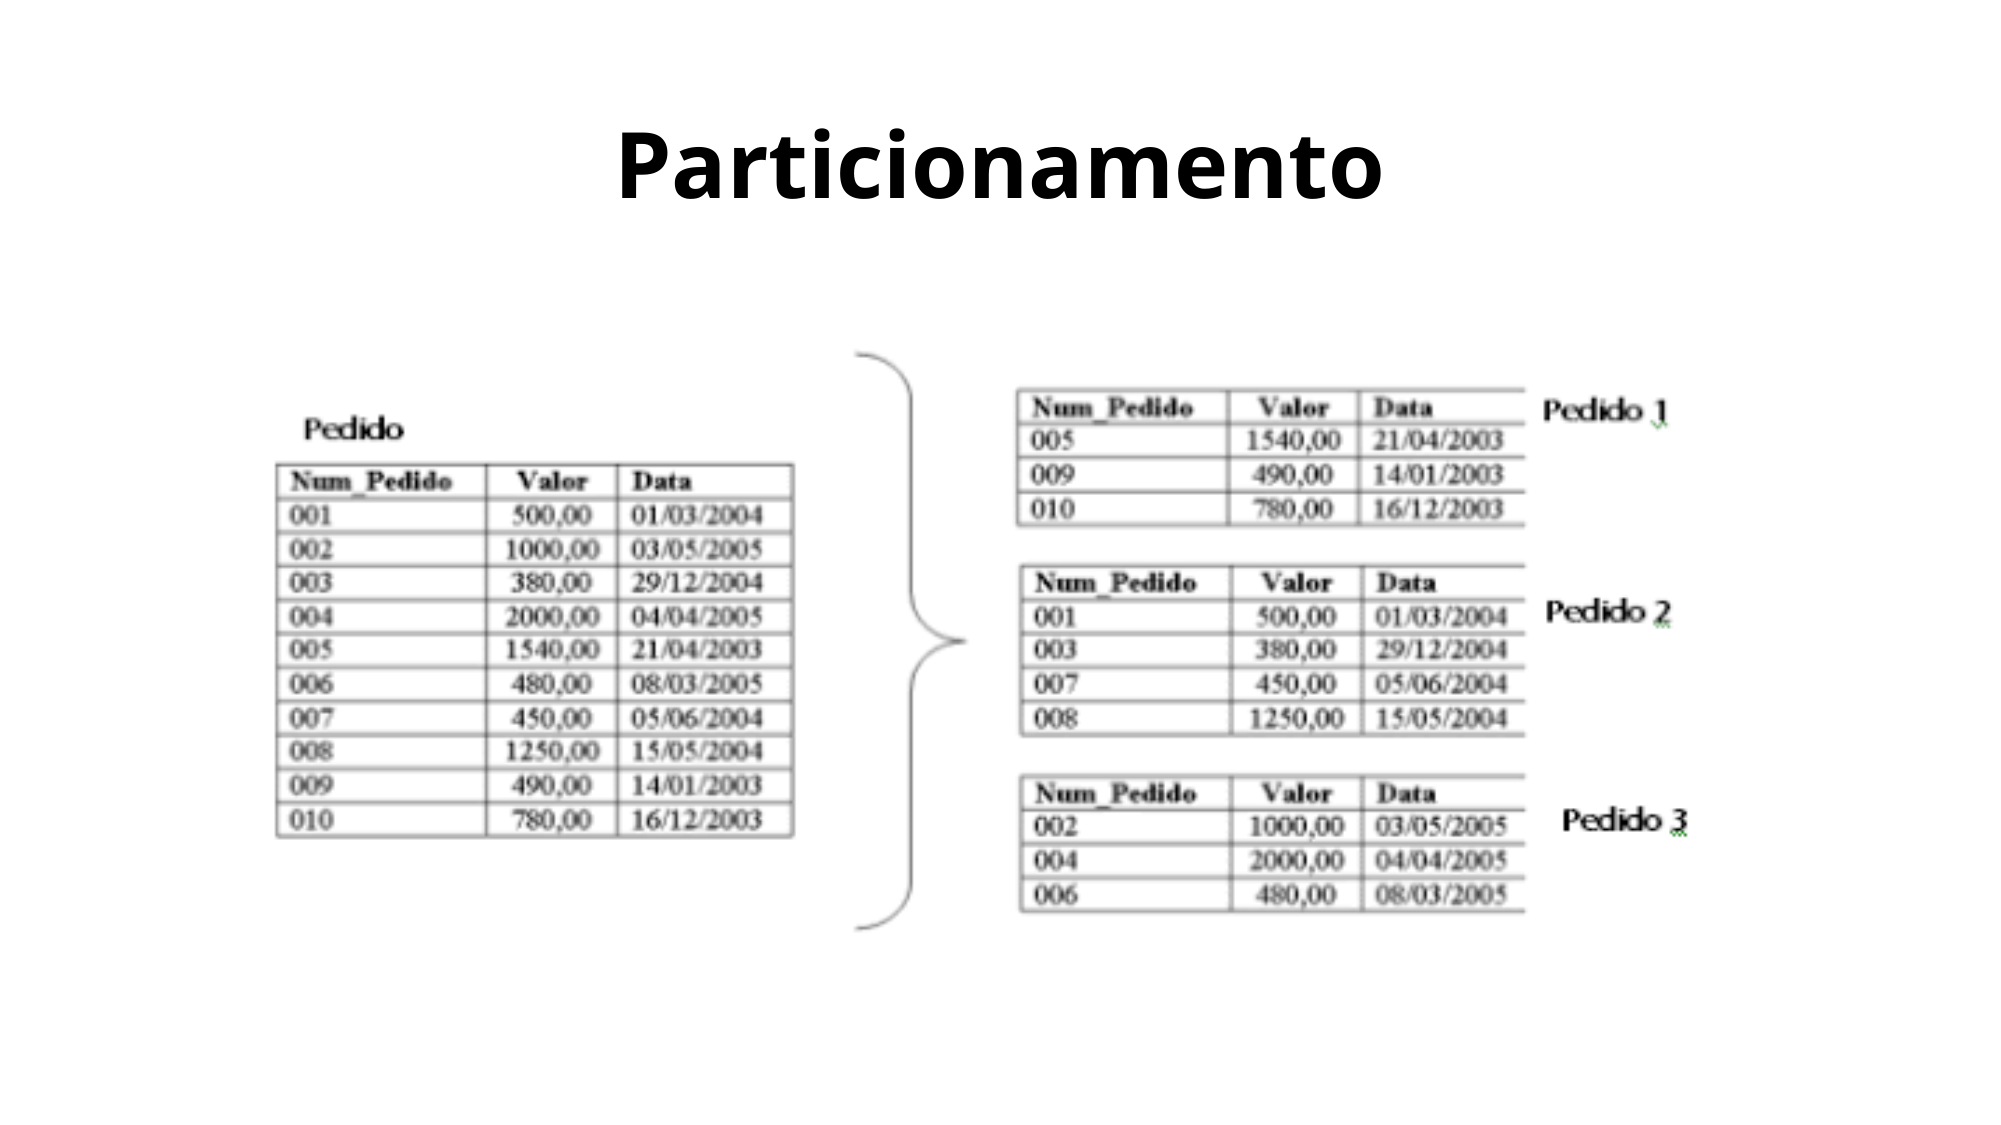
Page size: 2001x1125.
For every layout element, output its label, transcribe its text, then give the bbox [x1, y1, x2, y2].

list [265, 347, 1696, 944]
title Particionamento [137, 59, 1863, 278]
